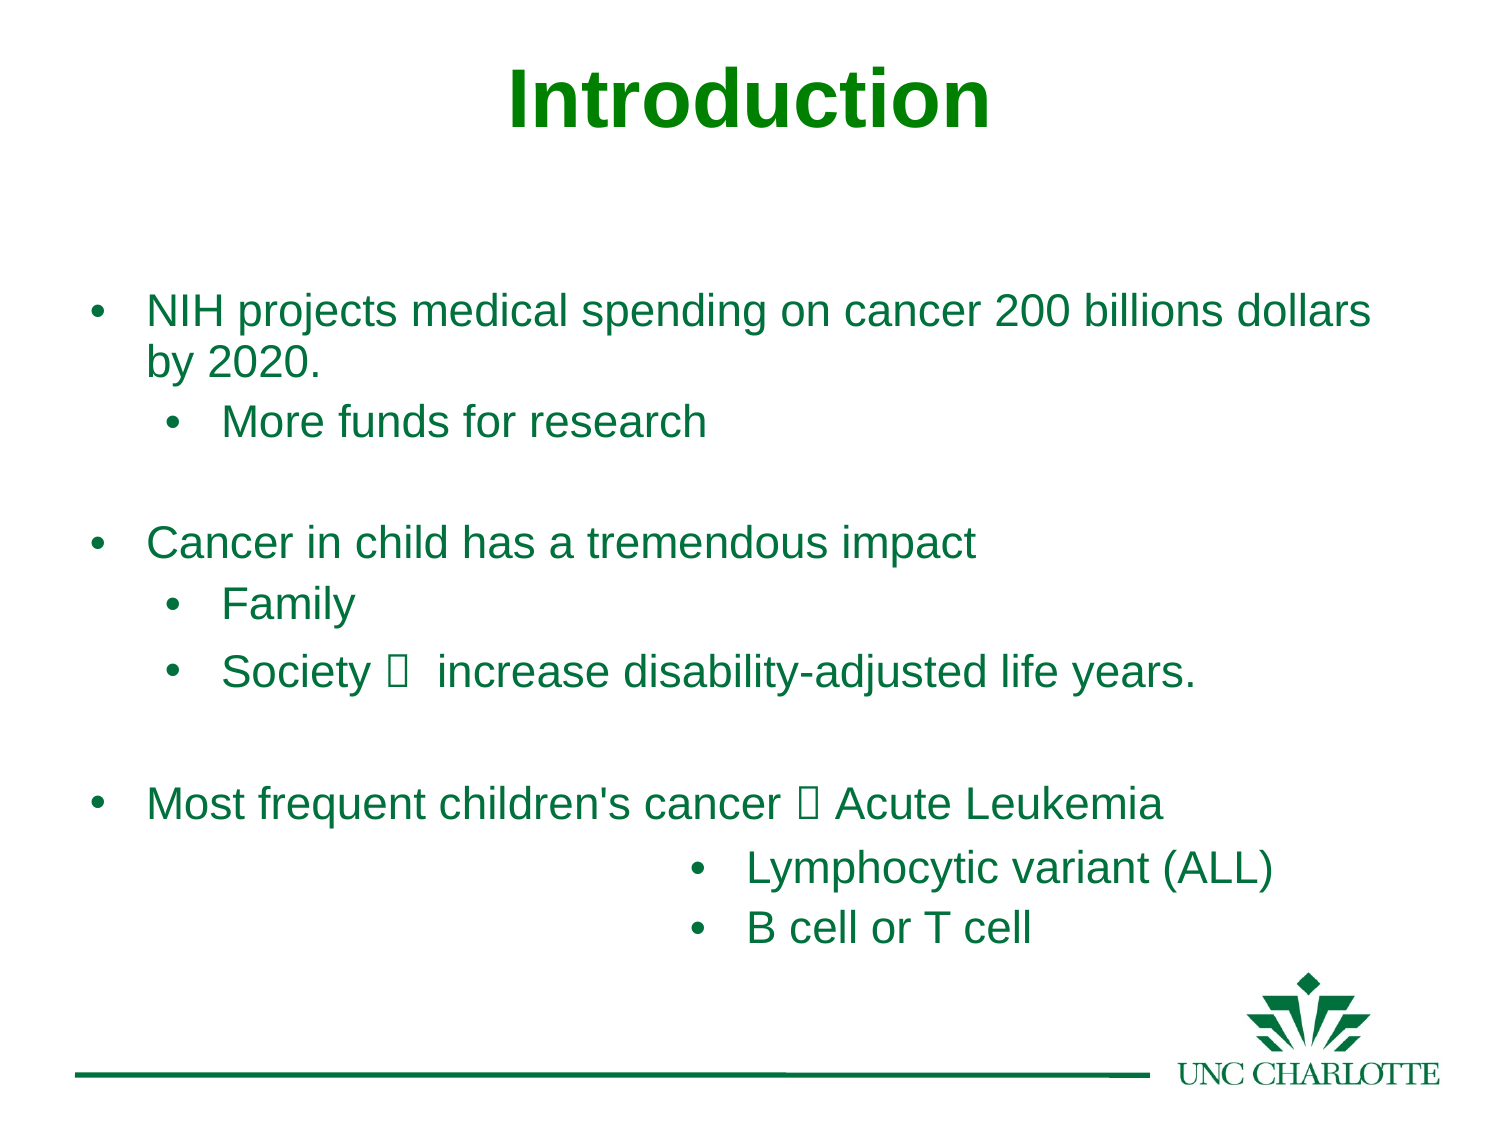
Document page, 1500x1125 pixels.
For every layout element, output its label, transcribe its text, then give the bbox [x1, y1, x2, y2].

text_box NIH projects medical spending on cancer 200 billions dollars by 2020. More funds for research Cancer in child has a tremendous impact Family Society  increase disability-adjusted life years. Most frequent children's cancer  Acute Leukemia Lymphocytic variant (ALL) B cell or T cell [74, 212, 1425, 1025]
picture [1175, 969, 1444, 1089]
text_box Introduction [0, 45, 1500, 233]
